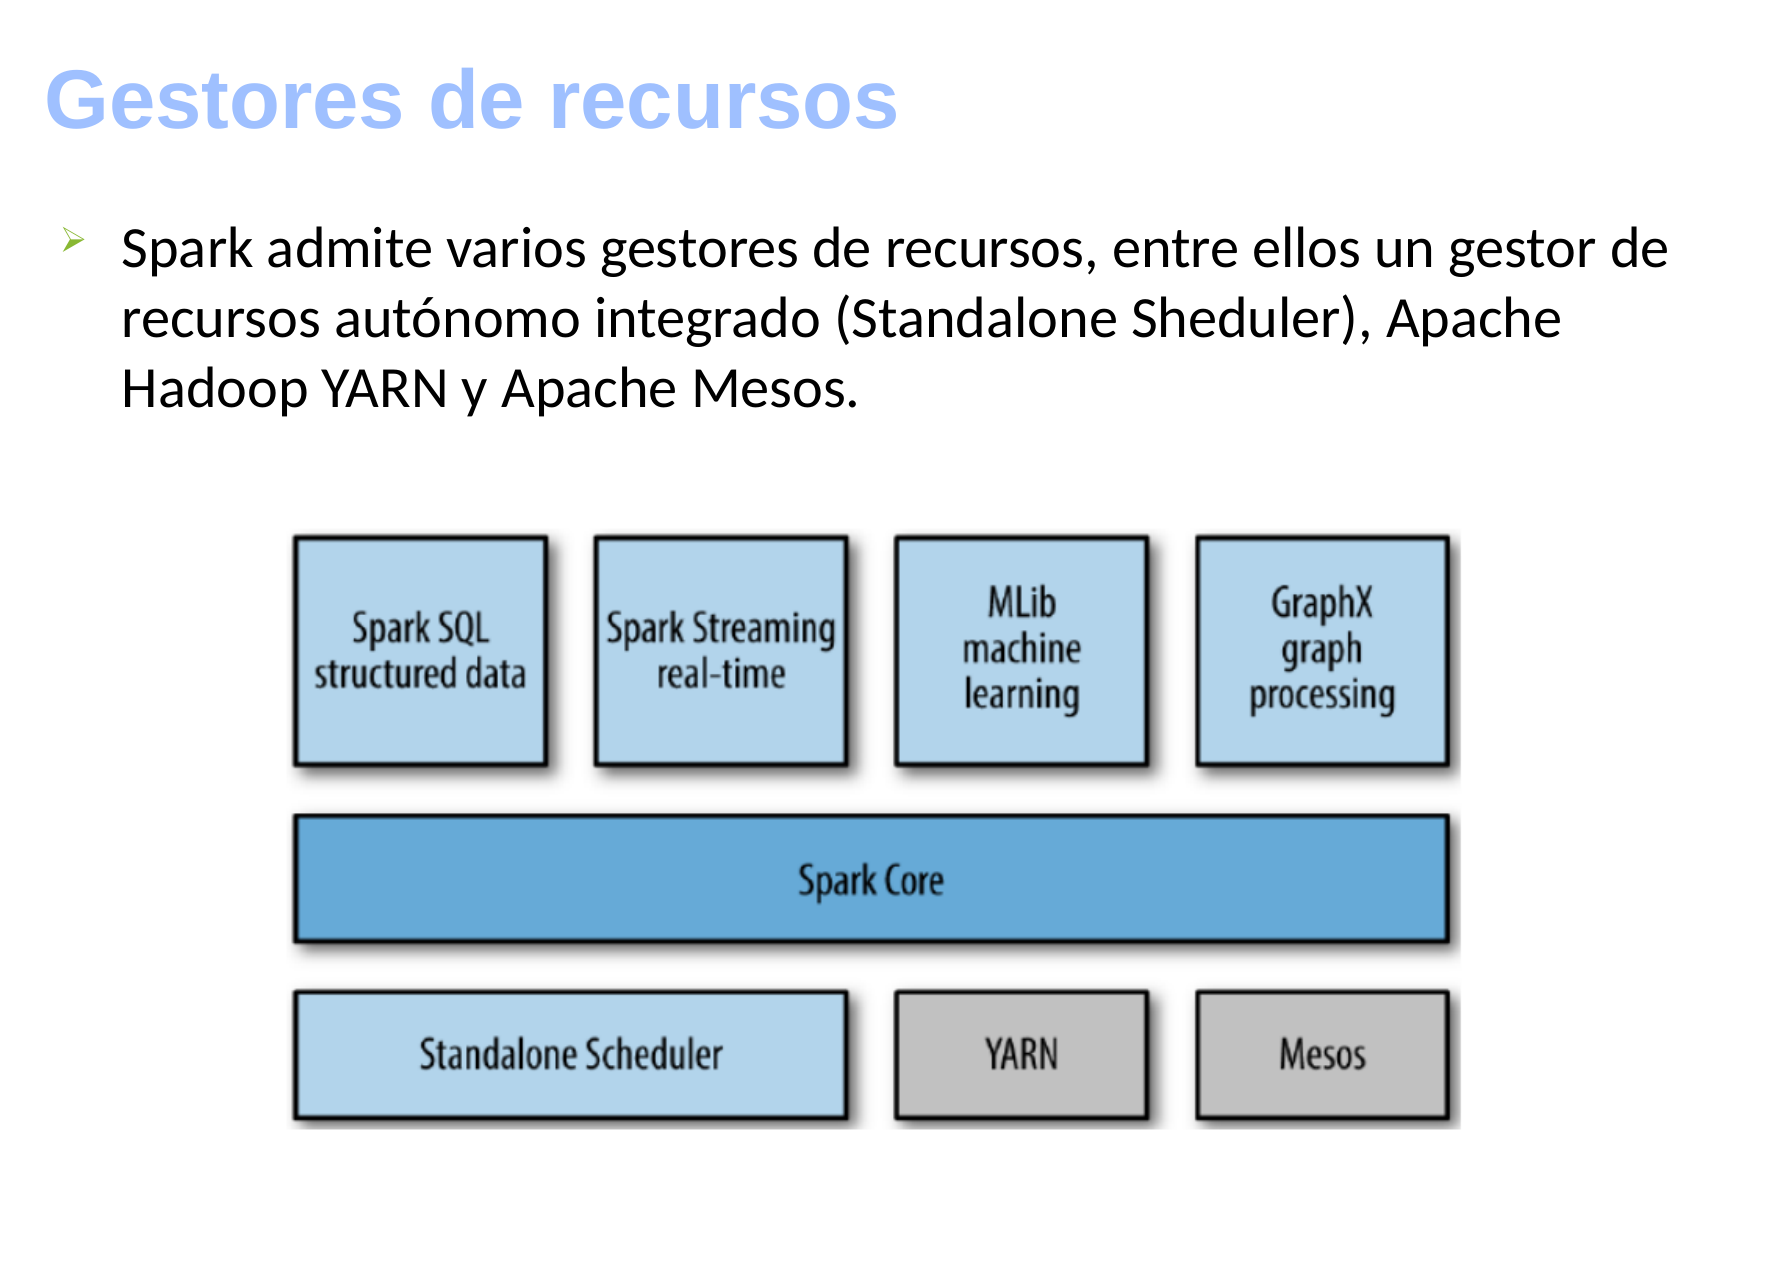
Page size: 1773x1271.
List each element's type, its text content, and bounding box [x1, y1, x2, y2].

text_box Gestores de recursos [0, 37, 946, 153]
picture [265, 517, 1483, 1161]
text_box Spark admite varios gestores de recursos, entre ellos un gestor de recursos autónomo integrado (Standalone Sheduler), Apache Hadoop YARN y Apache Mesos. [42, 201, 1773, 427]
